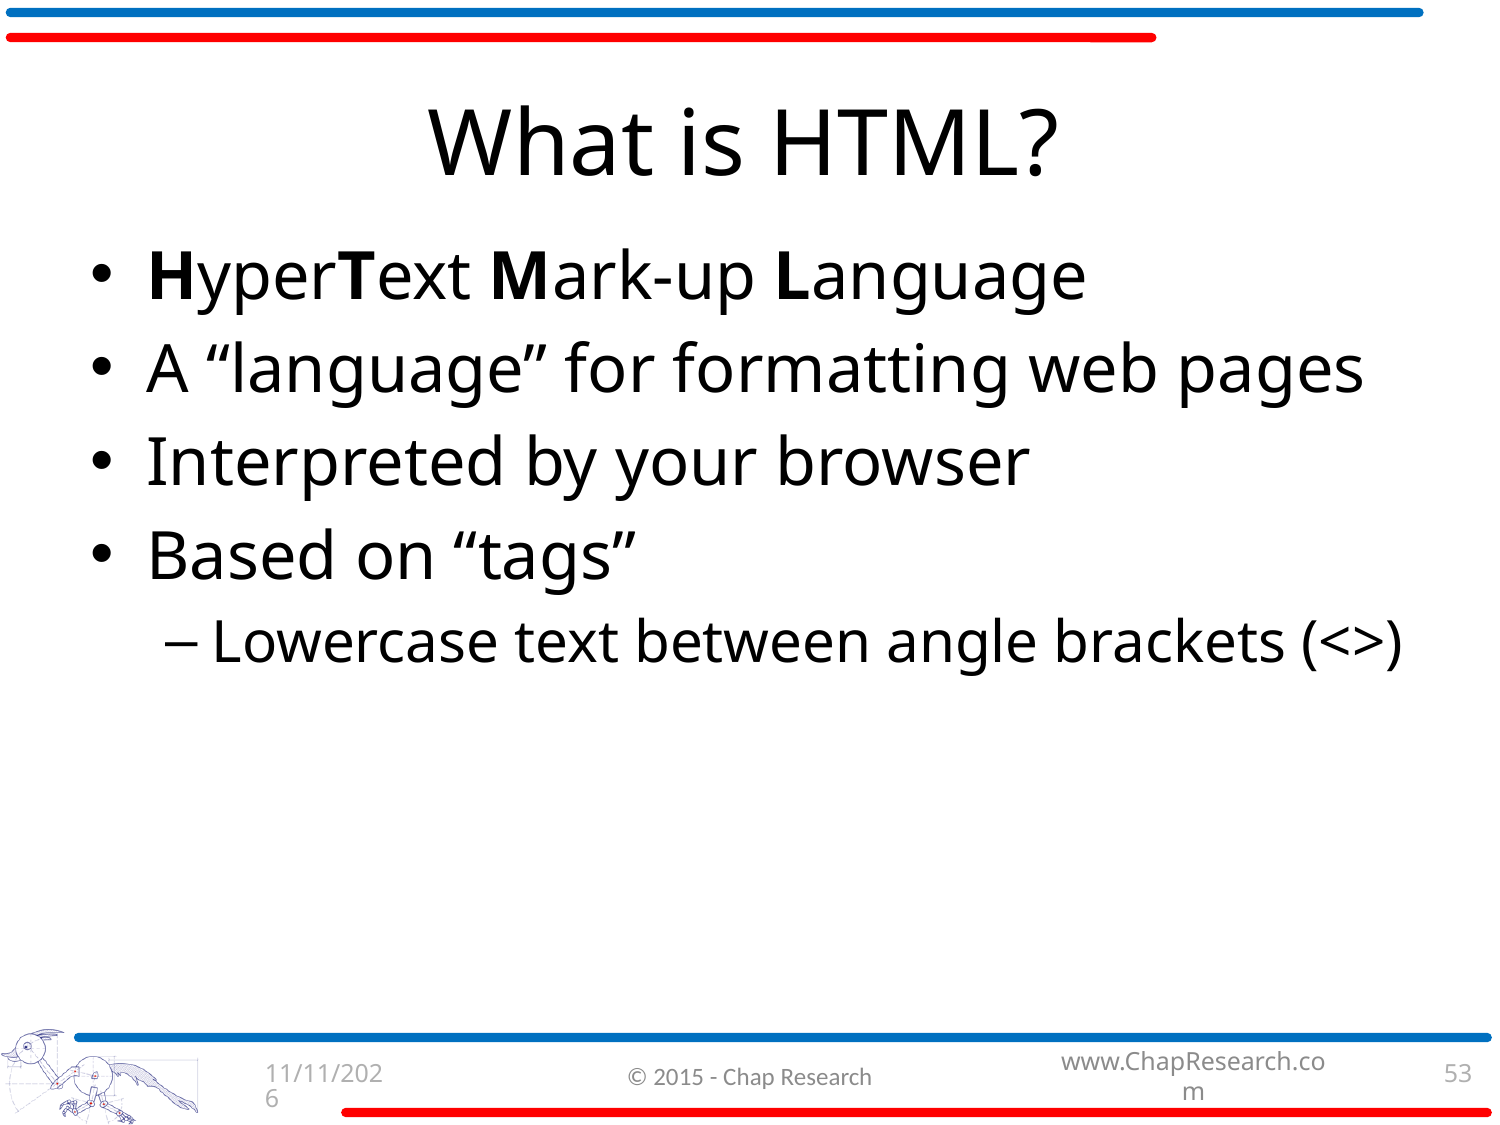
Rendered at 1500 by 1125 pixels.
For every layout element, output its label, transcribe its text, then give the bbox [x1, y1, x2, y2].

slide_number 53 [1412, 1045, 1488, 1105]
footer © 2015 - Chap Research [512, 1045, 988, 1105]
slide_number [249, 1045, 400, 1105]
list HyperText Mark-up Language A “language” for formatting web pages Interpreted by your browser Based on “tags” Lowercase text between angle brackets (<>) [74, 224, 1426, 1026]
picture [0, 1024, 199, 1125]
title What is HTML? [24, 44, 1463, 233]
